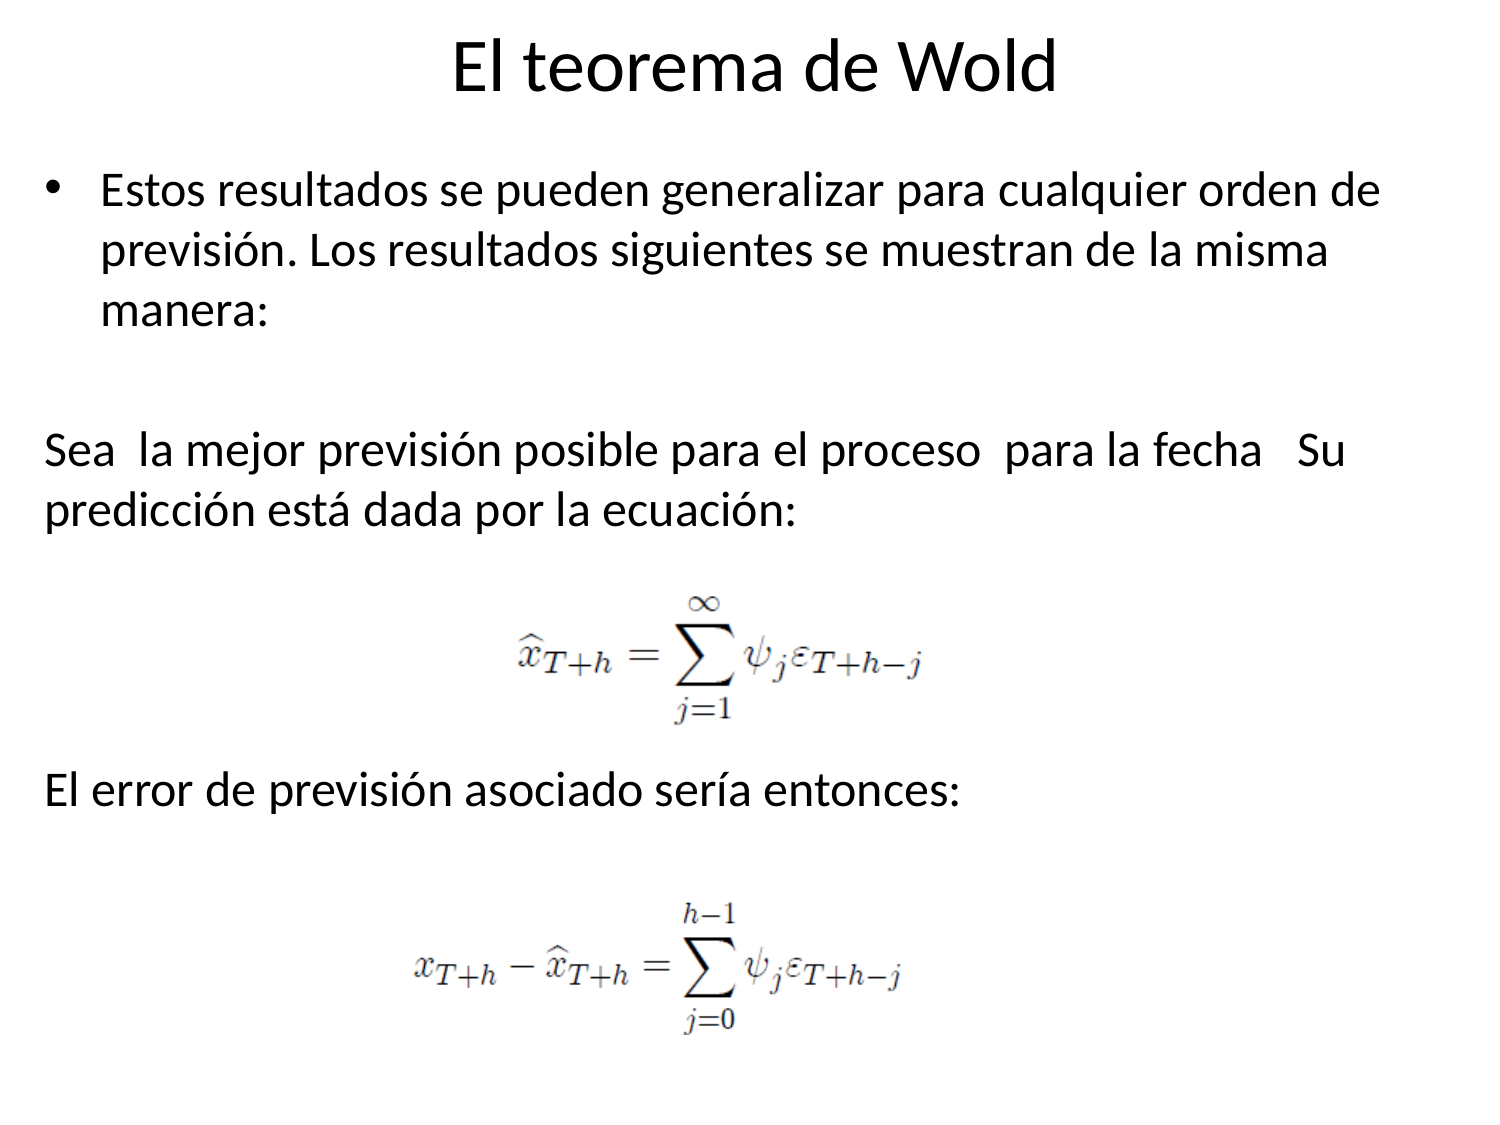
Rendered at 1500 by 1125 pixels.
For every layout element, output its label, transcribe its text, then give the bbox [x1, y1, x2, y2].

picture [407, 881, 904, 1036]
title El teorema de Wold [29, 7, 1483, 114]
picture [501, 573, 925, 729]
